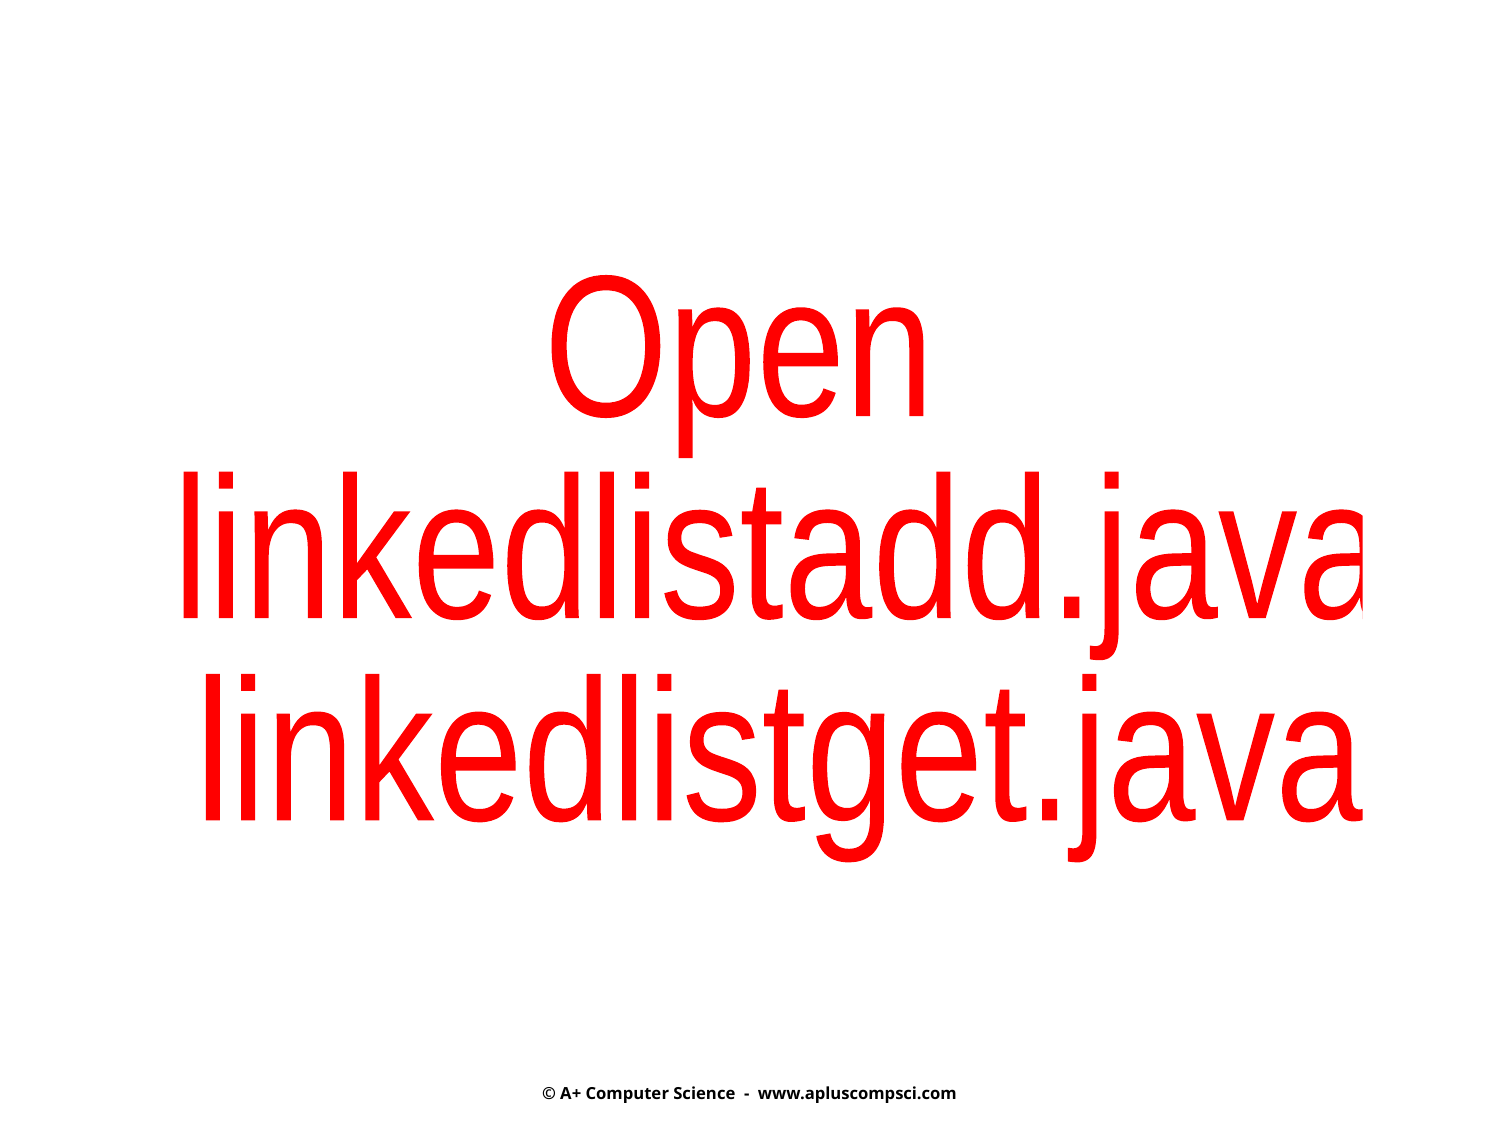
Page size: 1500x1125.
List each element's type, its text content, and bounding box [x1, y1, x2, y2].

footer © A+ Computer Science - www.apluscompsci.com [512, 1025, 988, 1100]
